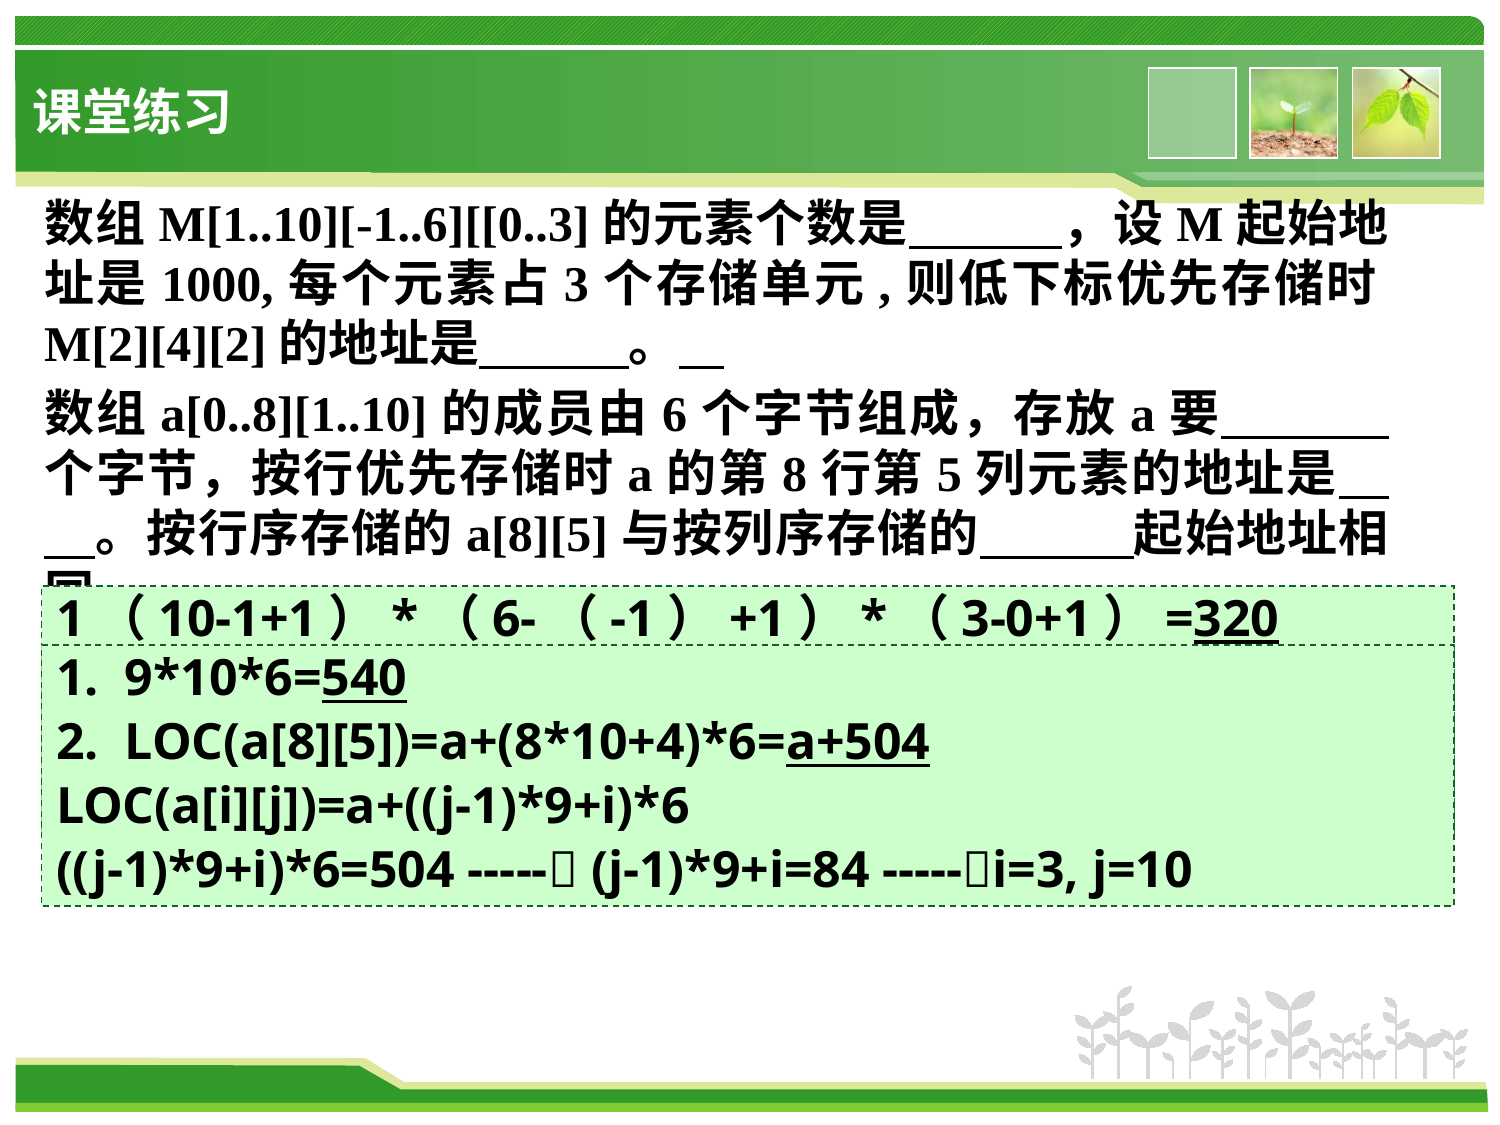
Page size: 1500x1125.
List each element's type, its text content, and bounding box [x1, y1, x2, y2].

text_box 1. 9*10*6=540 2. LOC(a[8][5])=a+(8*10+4)*6=a+504 LOC(a[i][j])=a+((j-1)*9+i)*6 ((j-1)*9+i)*6=504 ----- (j-1)*9+i=84 -----i=3, j=10 [41, 645, 1455, 906]
text_box 数组M[1..10][-1..6][[0..3]的元素个数是 ，设M起始地址是1000,每个元素占3个存储单元,则低下标优先存储时M[2][4][2]的地址是 。 数组a[0..8][1..10]的成员由6个字节组成，存放a要 个字节，按行优先存储时a的第8行第5列元素的地址是 。按行序存储的a[8][5]与按列序存储的 起始地址相同。 [29, 184, 1404, 522]
picture [1251, 69, 1337, 157]
title 课堂练习 [17, 38, 1081, 182]
text_box 1（10-1+1）*（6-（-1）+1）*（3-0+1）=320 2 LOC（M[2][4][2]）=1000+[（i-1）*b2*b3+(j-(-1)) *b3+k]*l =1000+[32*(2-1)+4*(4+1)+2]*3=1162 [41, 586, 1455, 645]
picture [1353, 69, 1439, 157]
